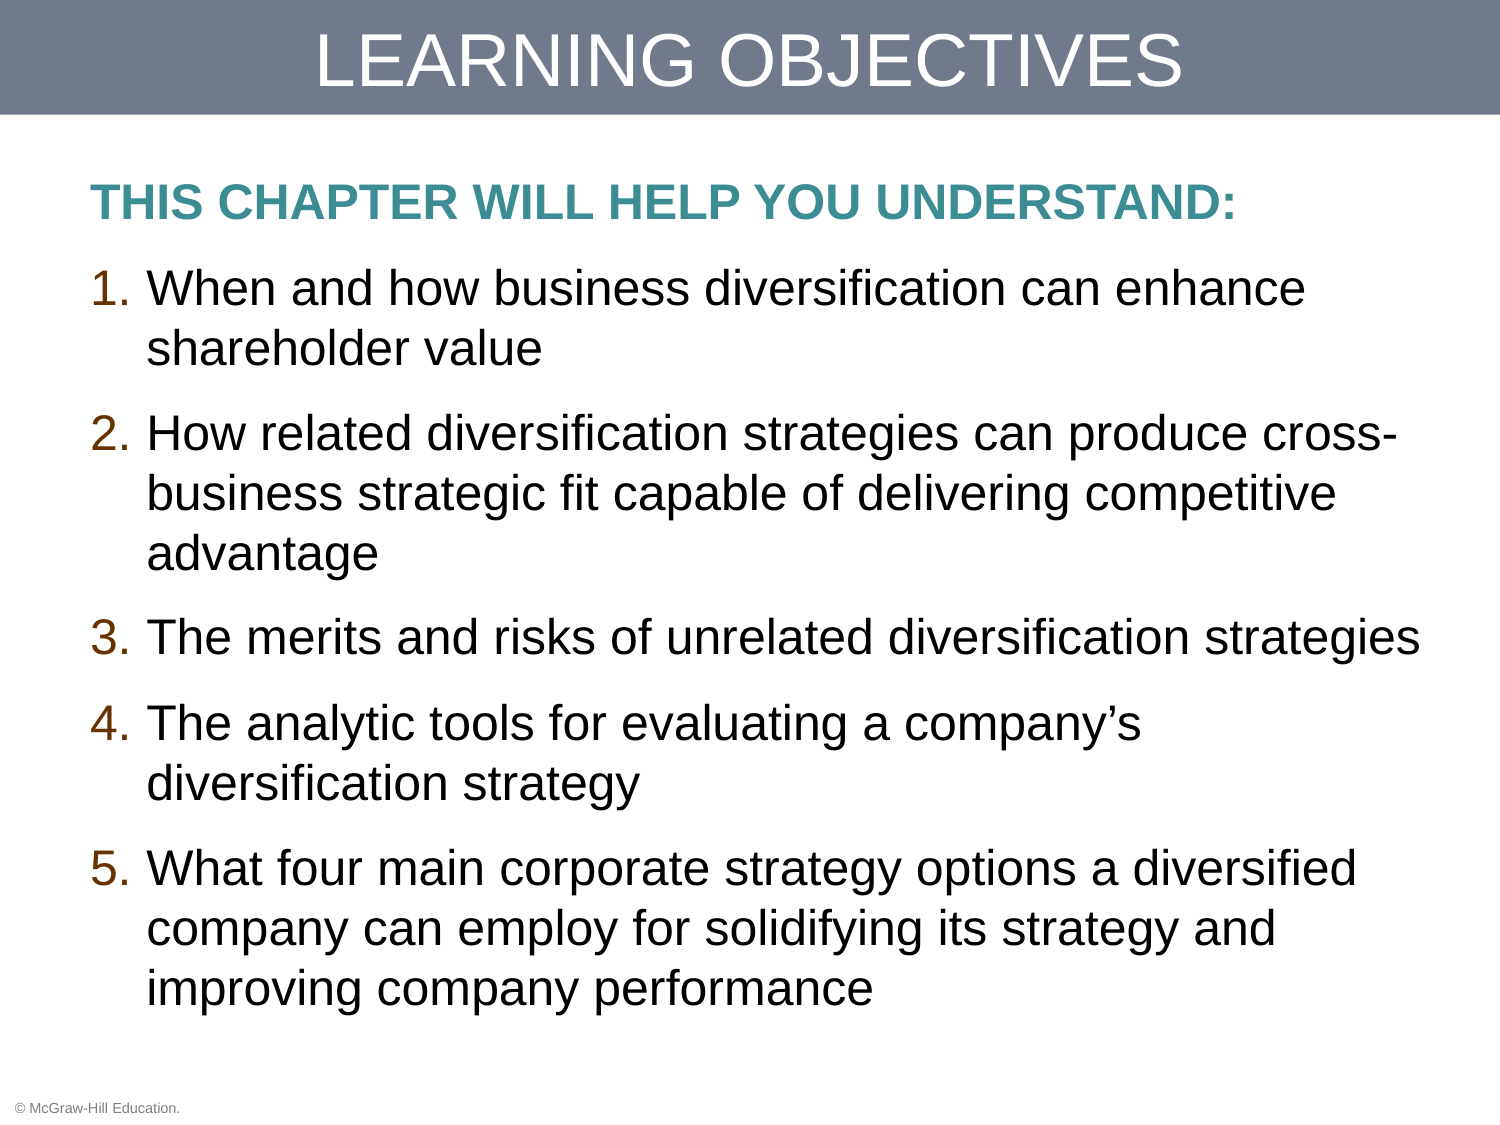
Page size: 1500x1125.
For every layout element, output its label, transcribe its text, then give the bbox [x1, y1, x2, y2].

list THIS CHAPTER WILL HELP YOU UNDERSTAND: When and how business diversification can enhance shareholder value How related diversification strategies can produce cross-business strategic fit capable of delivering competitive advantage The merits and risks of unrelated diversification strategies The analytic tools for evaluating a company’s diversification strategy What four main corporate strategy options a diversified company can employ for solidifying its strategy and improving company performance [74, 162, 1457, 1076]
title LEARNING OBJECTIVES [0, 0, 1500, 115]
